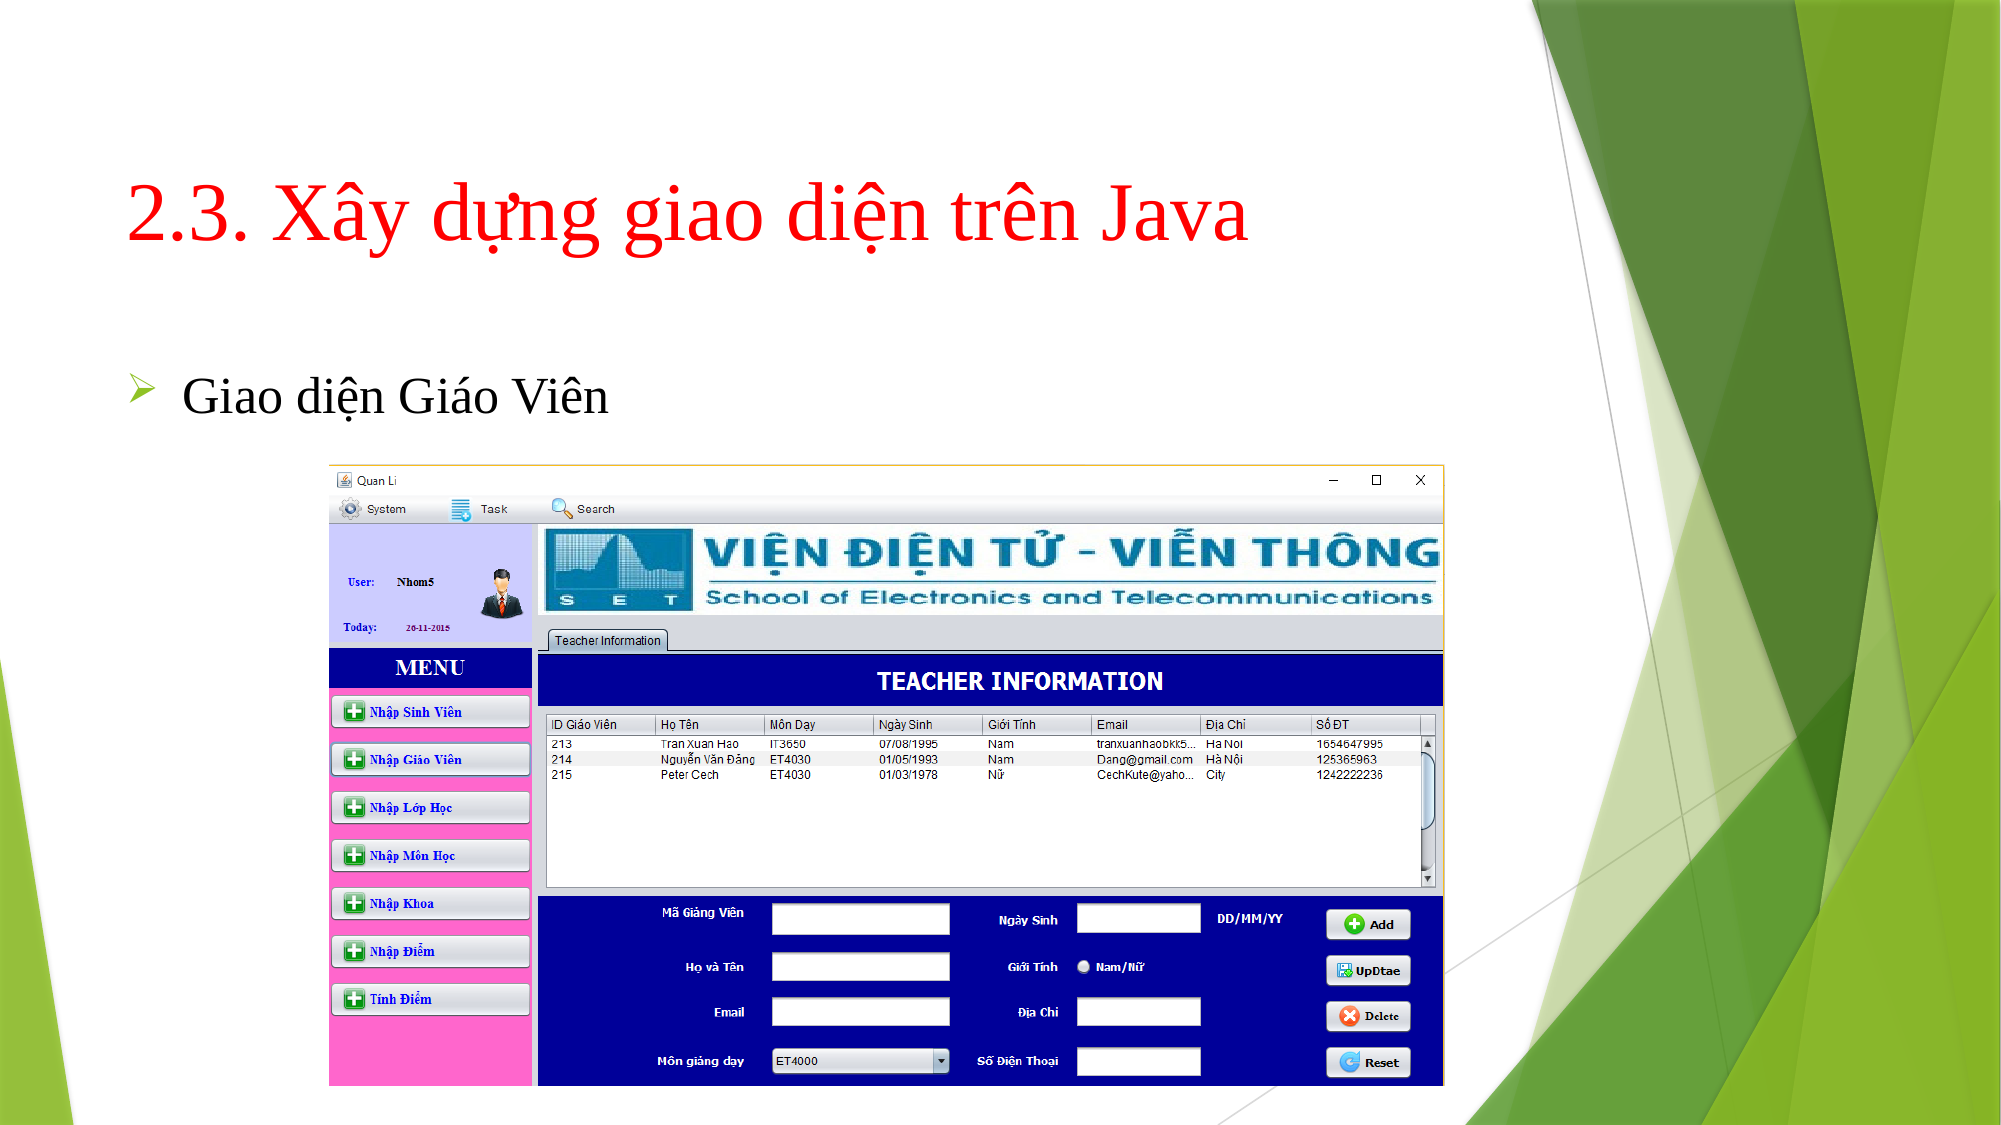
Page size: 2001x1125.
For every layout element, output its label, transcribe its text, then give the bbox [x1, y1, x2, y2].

list Giao diện Giáo Viên [111, 354, 1522, 992]
title 2.3. Xây dựng giao diện trên Java [111, 99, 2000, 283]
picture [328, 463, 1446, 1086]
